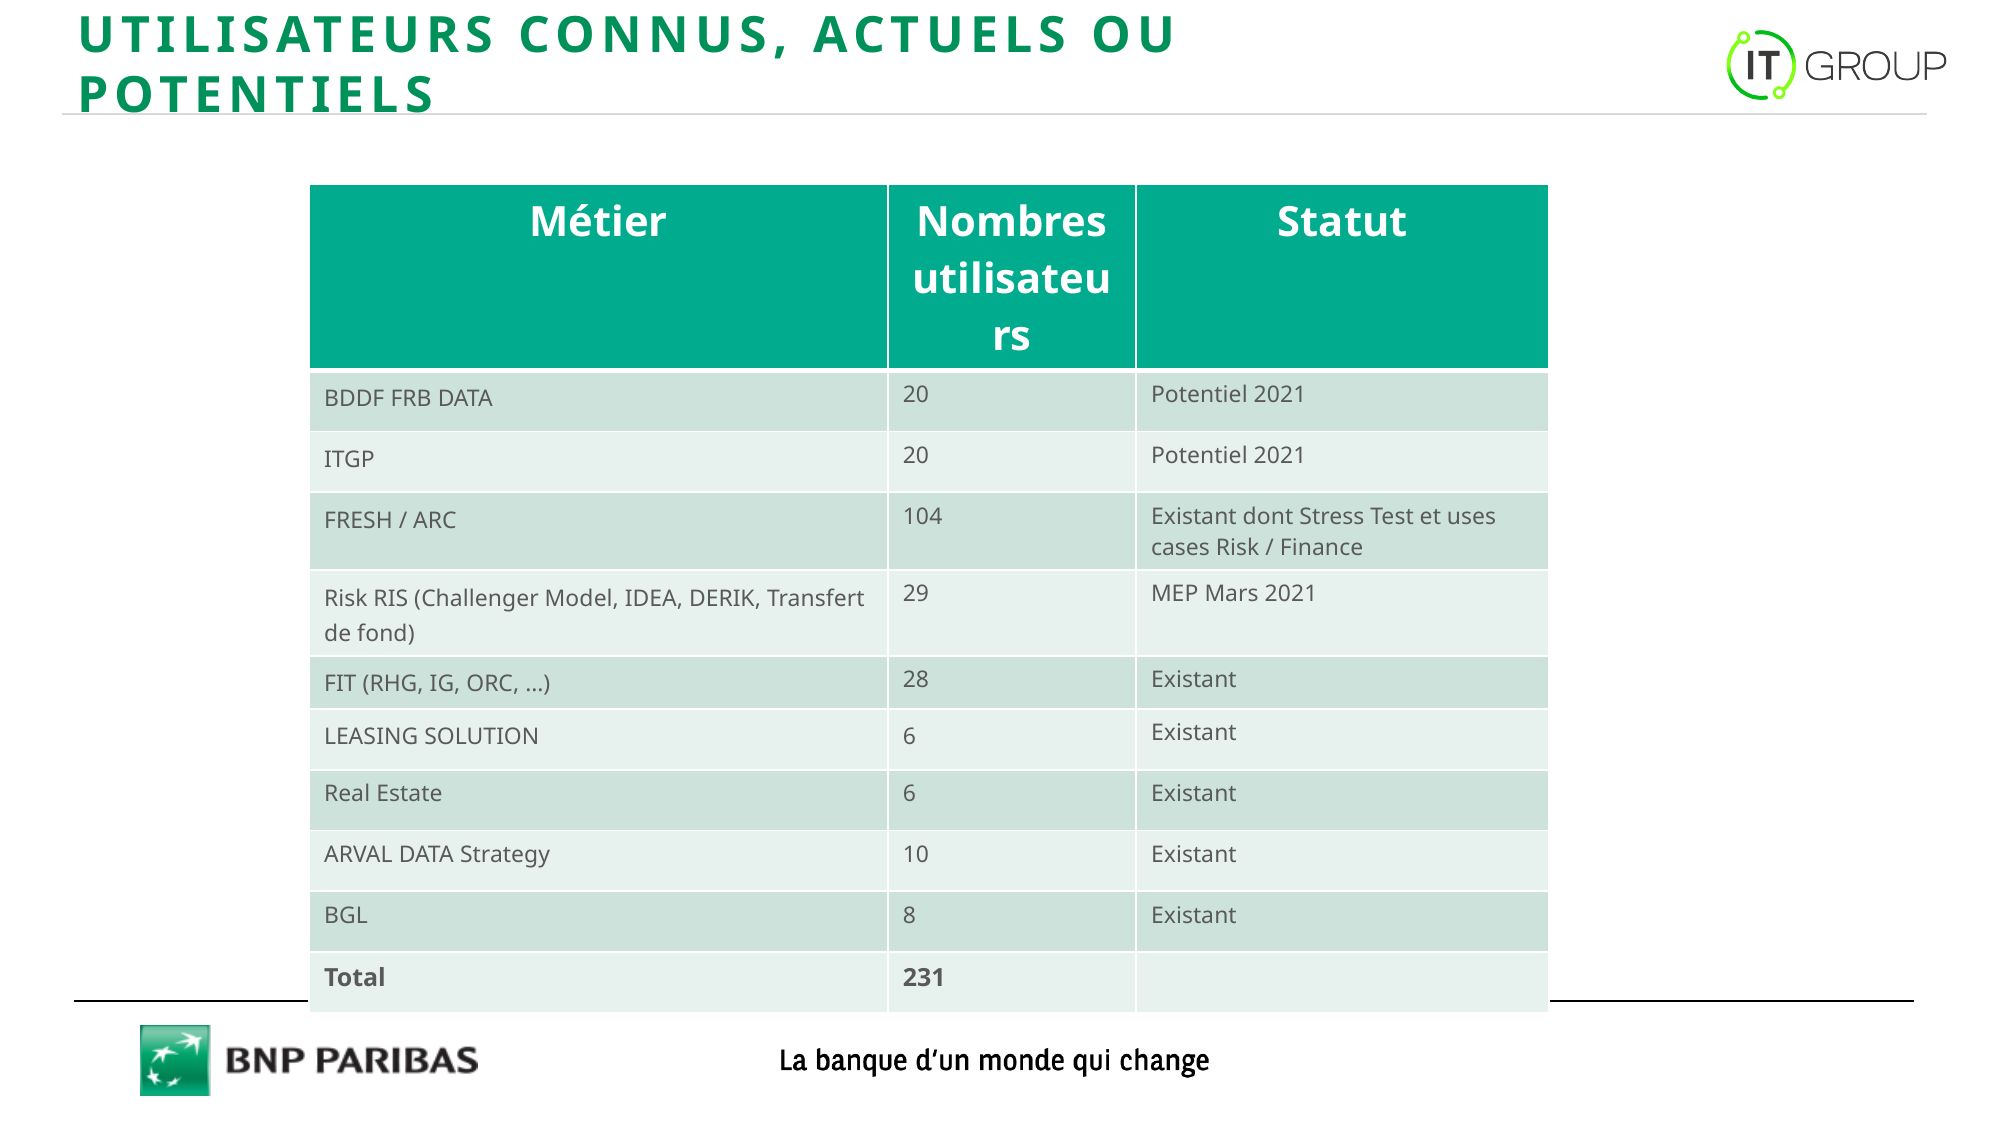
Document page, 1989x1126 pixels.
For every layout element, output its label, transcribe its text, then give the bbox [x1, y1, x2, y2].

picture [1726, 20, 1949, 104]
table_cell FIT (RHG, IG, ORC, …) [310, 657, 887, 708]
table_cell 6 [889, 771, 1135, 830]
table_cell 20 [889, 373, 1135, 431]
table_cell BDDF FRB DATA [310, 373, 887, 431]
table_cell [1137, 953, 1548, 1012]
table_cell ITGP [310, 432, 887, 491]
table_cell Existant [1137, 771, 1548, 830]
table_cell Existant [1137, 831, 1548, 890]
table_cell Existant dont Stress Test et uses cases Risk / Finance [1137, 493, 1548, 569]
table_cell 29 [889, 571, 1135, 655]
table_header Nombres utilisateurs [889, 185, 1135, 368]
table_cell 104 [889, 493, 1135, 569]
table_cell Existant [1137, 710, 1548, 769]
table_cell BGL [310, 892, 887, 951]
subtitle Utilisateurs Connus, Actuels Ou potentiels [62, 26, 1526, 98]
table_cell 8 [889, 892, 1135, 951]
table_cell Risk RIS (Challenger Model, IDEA, DERIK, Transfert de fond) [310, 571, 887, 655]
picture [752, 1020, 1237, 1106]
picture [140, 1025, 478, 1096]
table_cell 6 [889, 710, 1135, 769]
table_cell LEASING SOLUTION [310, 710, 887, 769]
table_cell 231 [889, 953, 1135, 1012]
table_cell Potentiel 2021 [1137, 373, 1548, 431]
table_cell FRESH / ARC [310, 493, 887, 569]
table_cell 10 [889, 831, 1135, 890]
table_cell 20 [889, 432, 1135, 491]
table_cell MEP Mars 2021 [1137, 571, 1548, 655]
table_cell Existant [1137, 657, 1548, 708]
table_header Statut [1137, 185, 1548, 368]
table_cell Potentiel 2021 [1137, 432, 1548, 491]
table_cell Total [310, 953, 887, 1012]
table_cell Existant [1137, 892, 1548, 951]
table_cell Real Estate [310, 771, 887, 830]
table_header Métier [310, 185, 887, 368]
table_cell ARVAL DATA Strategy [310, 831, 887, 890]
table_cell 28 [889, 657, 1135, 708]
